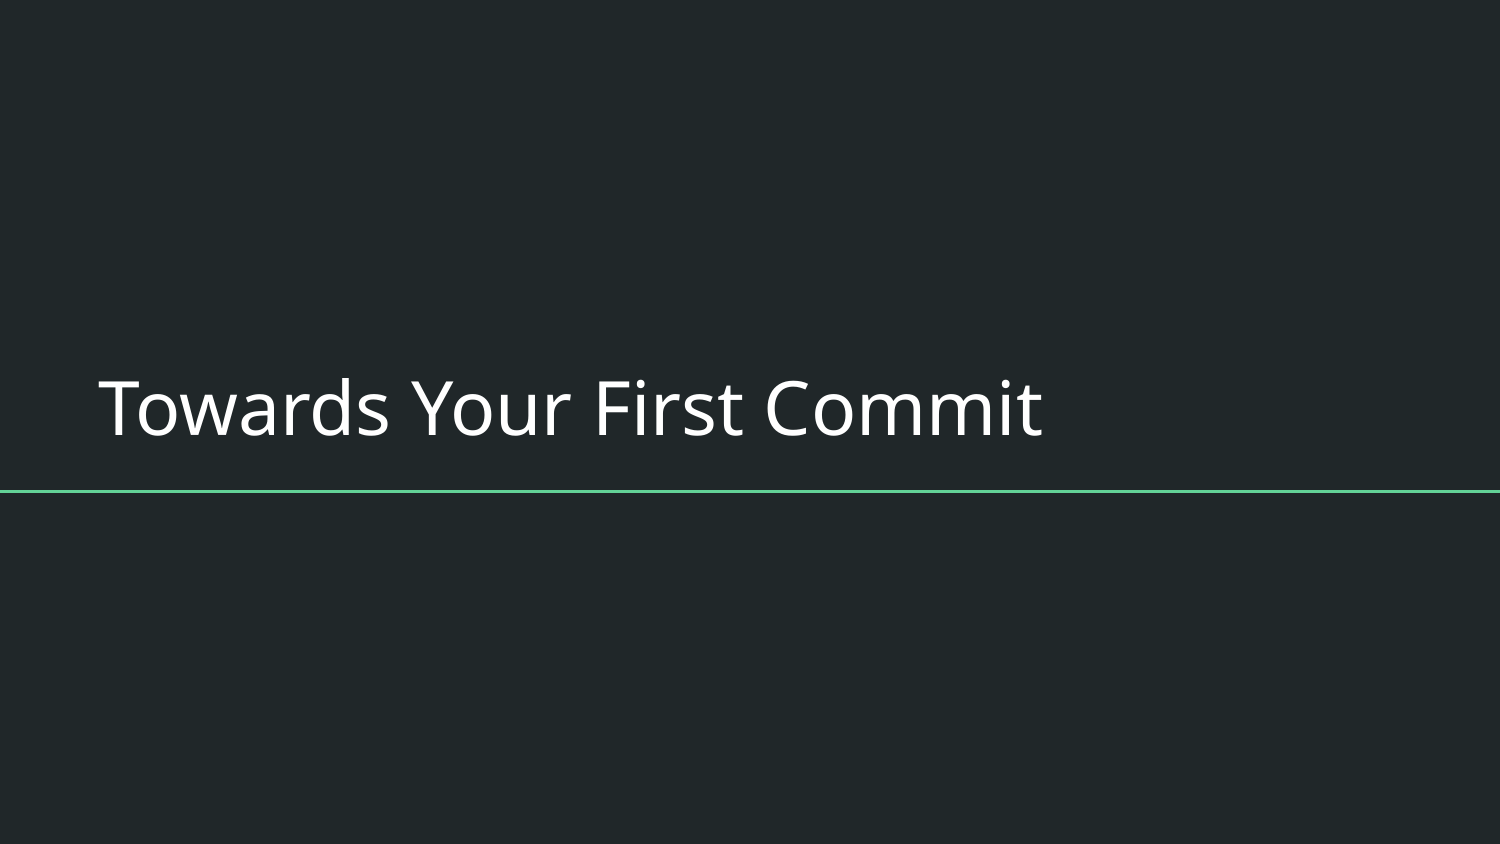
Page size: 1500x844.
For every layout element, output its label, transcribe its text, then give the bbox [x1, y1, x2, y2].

title Towards Your First Commit [83, 337, 1417, 466]
